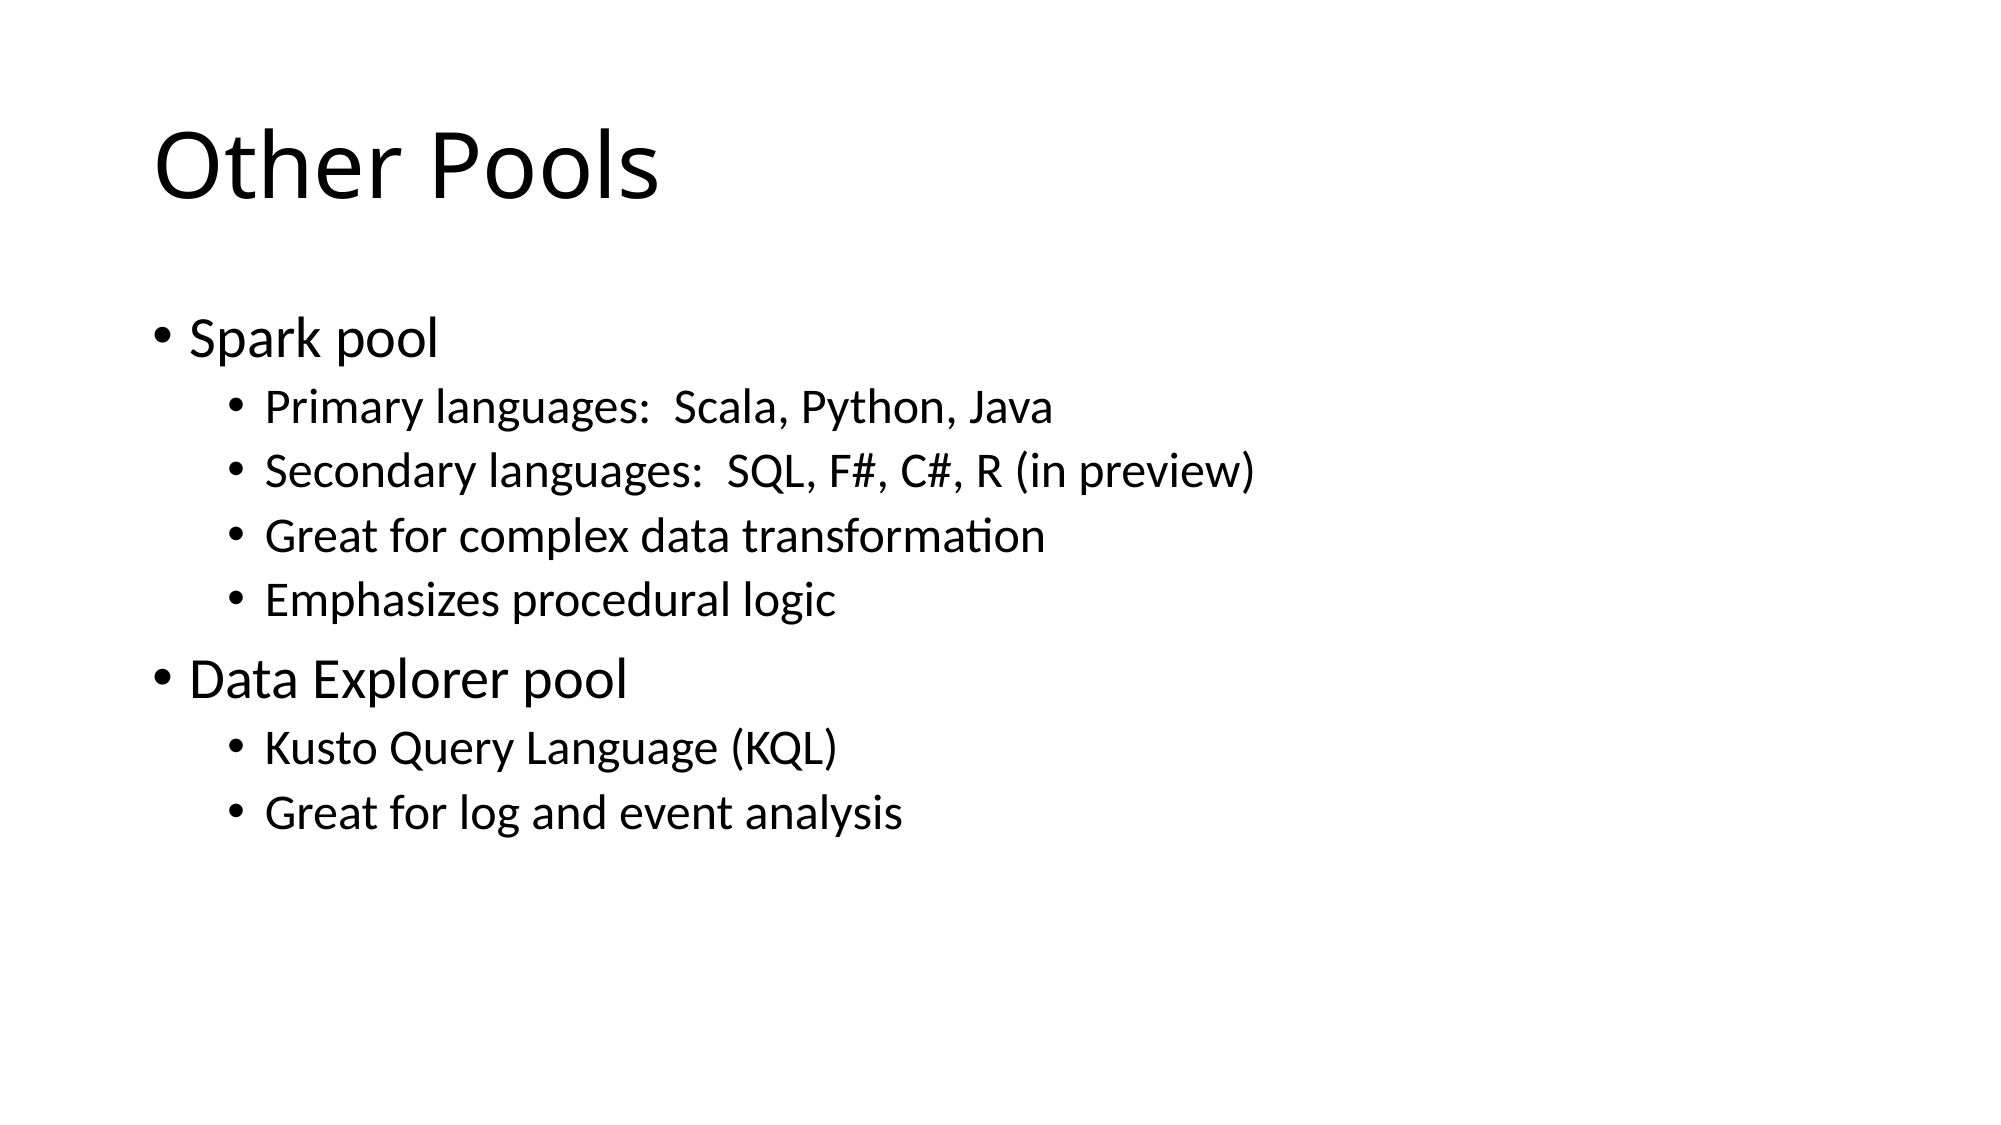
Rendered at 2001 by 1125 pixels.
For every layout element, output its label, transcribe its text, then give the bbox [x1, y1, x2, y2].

list Spark pool Primary languages: Scala, Python, Java Secondary languages: SQL, F#, C#, R (in preview) Great for complex data transformation Emphasizes procedural logic Data Explorer pool Kusto Query Language (KQL) Great for log and event analysis [137, 299, 1863, 1014]
title Other Pools [137, 59, 1863, 278]
